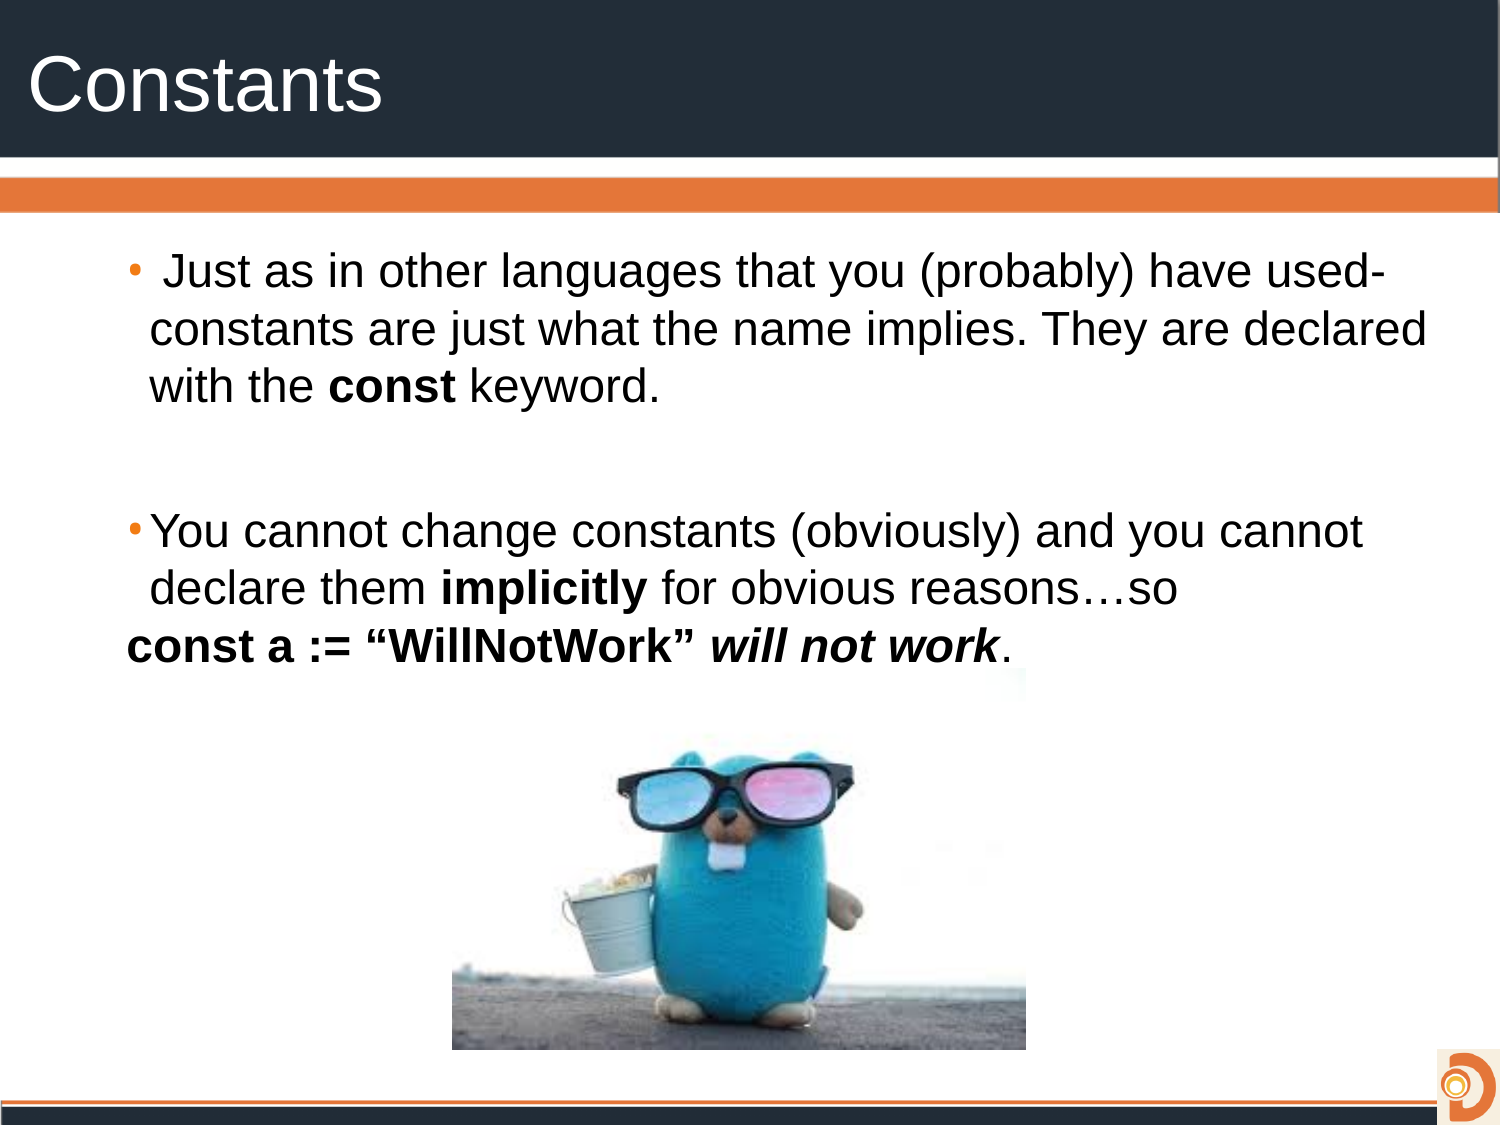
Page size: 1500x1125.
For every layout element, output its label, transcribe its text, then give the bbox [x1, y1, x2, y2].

list Just as in other languages that you (probably) have used- constants are just what the name implies. They are declared with the const keyword. You cannot change constants (obviously) and you cannot declare them implicitly for obvious reasons…so const a := “WillNotWork” will not work. [12, 224, 1488, 1050]
picture [2, 1049, 1500, 1125]
title Constants [12, 24, 1488, 136]
picture [452, 668, 1026, 1051]
picture [0, 0, 1500, 213]
